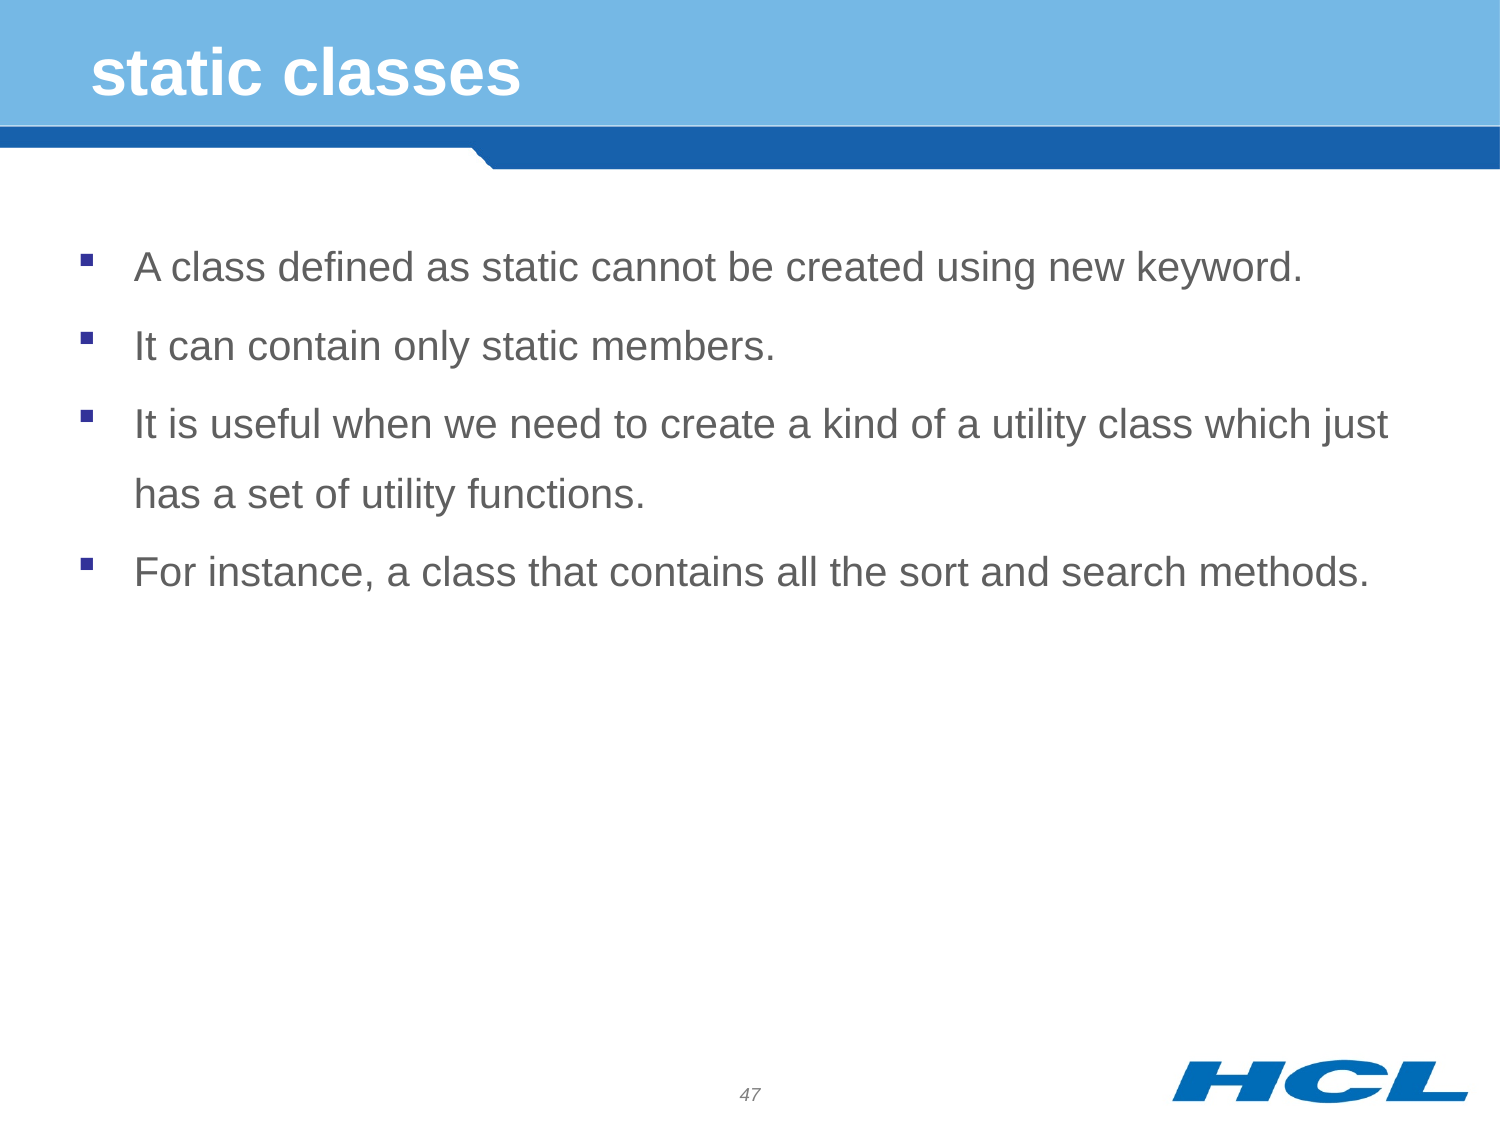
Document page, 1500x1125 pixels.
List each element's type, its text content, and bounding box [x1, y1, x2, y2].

picture [1140, 1050, 1500, 1109]
title static classes [75, 0, 1425, 138]
slide_number 47 [574, 1074, 926, 1115]
list A class defined as static cannot be created using new keyword. It can contain only static members. It is useful when we need to create a kind of a utility class which just has a set of utility functions. For instance, a class that contains all the sort and search methods. [62, 212, 1413, 955]
picture [0, 0, 1500, 188]
